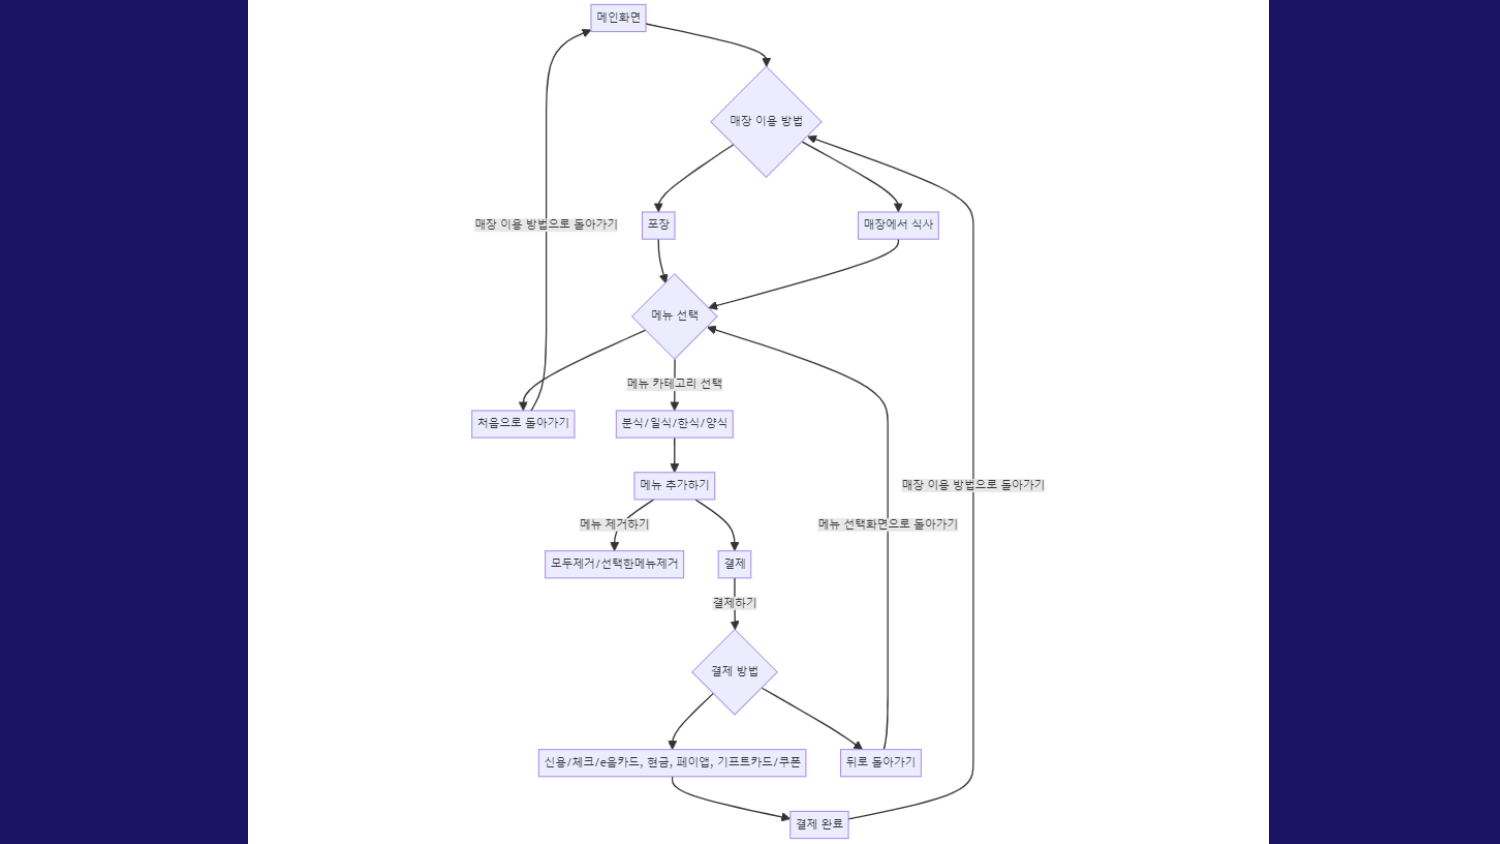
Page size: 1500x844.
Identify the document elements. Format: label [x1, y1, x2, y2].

picture [248, 0, 1270, 844]
